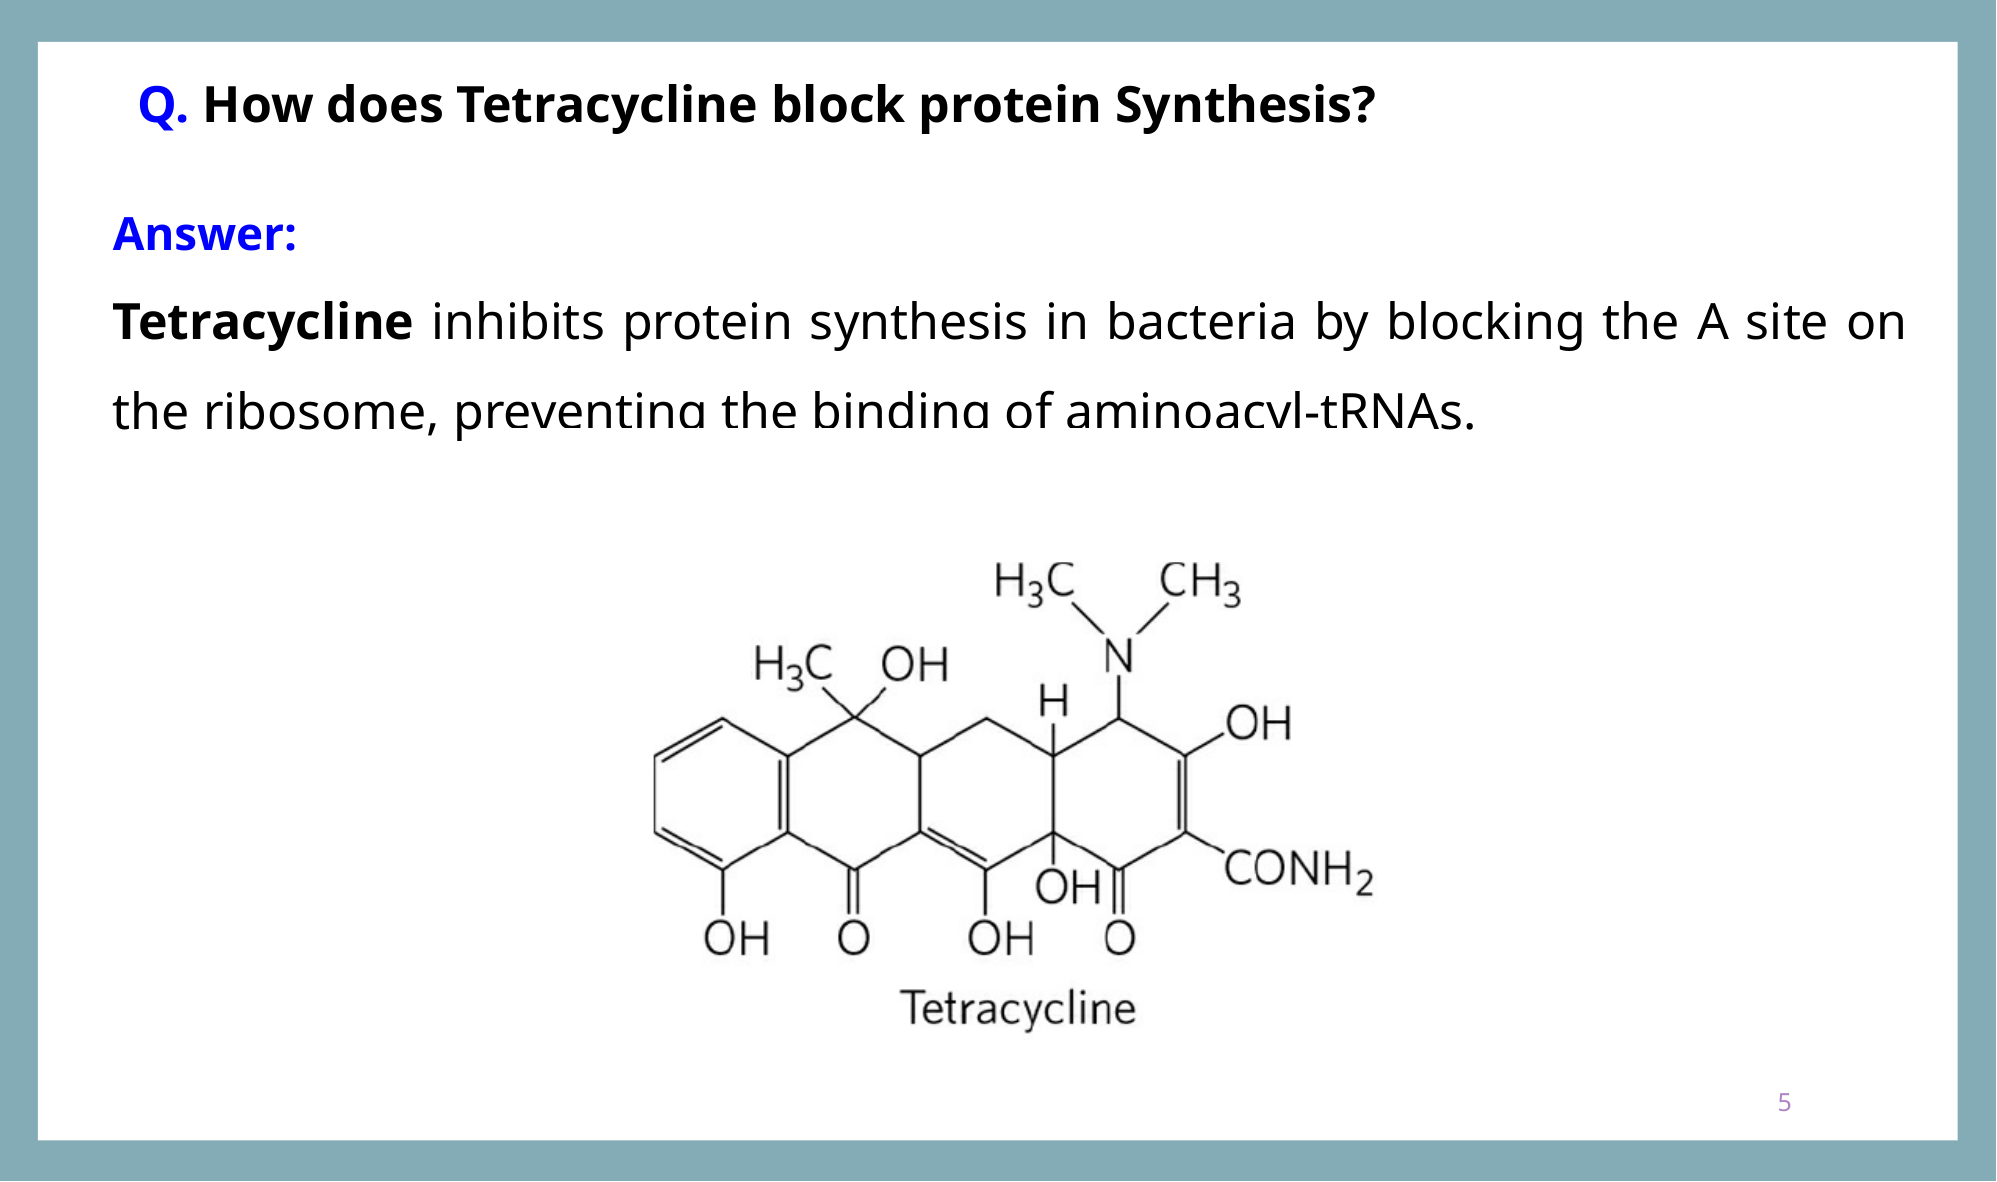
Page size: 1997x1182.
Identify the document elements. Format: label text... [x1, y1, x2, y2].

text_box Q. How does Tetracycline block protein Synthesis? [123, 65, 1924, 141]
picture [485, 427, 1422, 1055]
slide_number 5 [1527, 1072, 1807, 1135]
text_box Answer: Tetracycline inhibits protein synthesis in bacteria by blocking the A site on the ribosome, preventing the binding of aminoacyl-tRNAs. [98, 197, 1924, 538]
